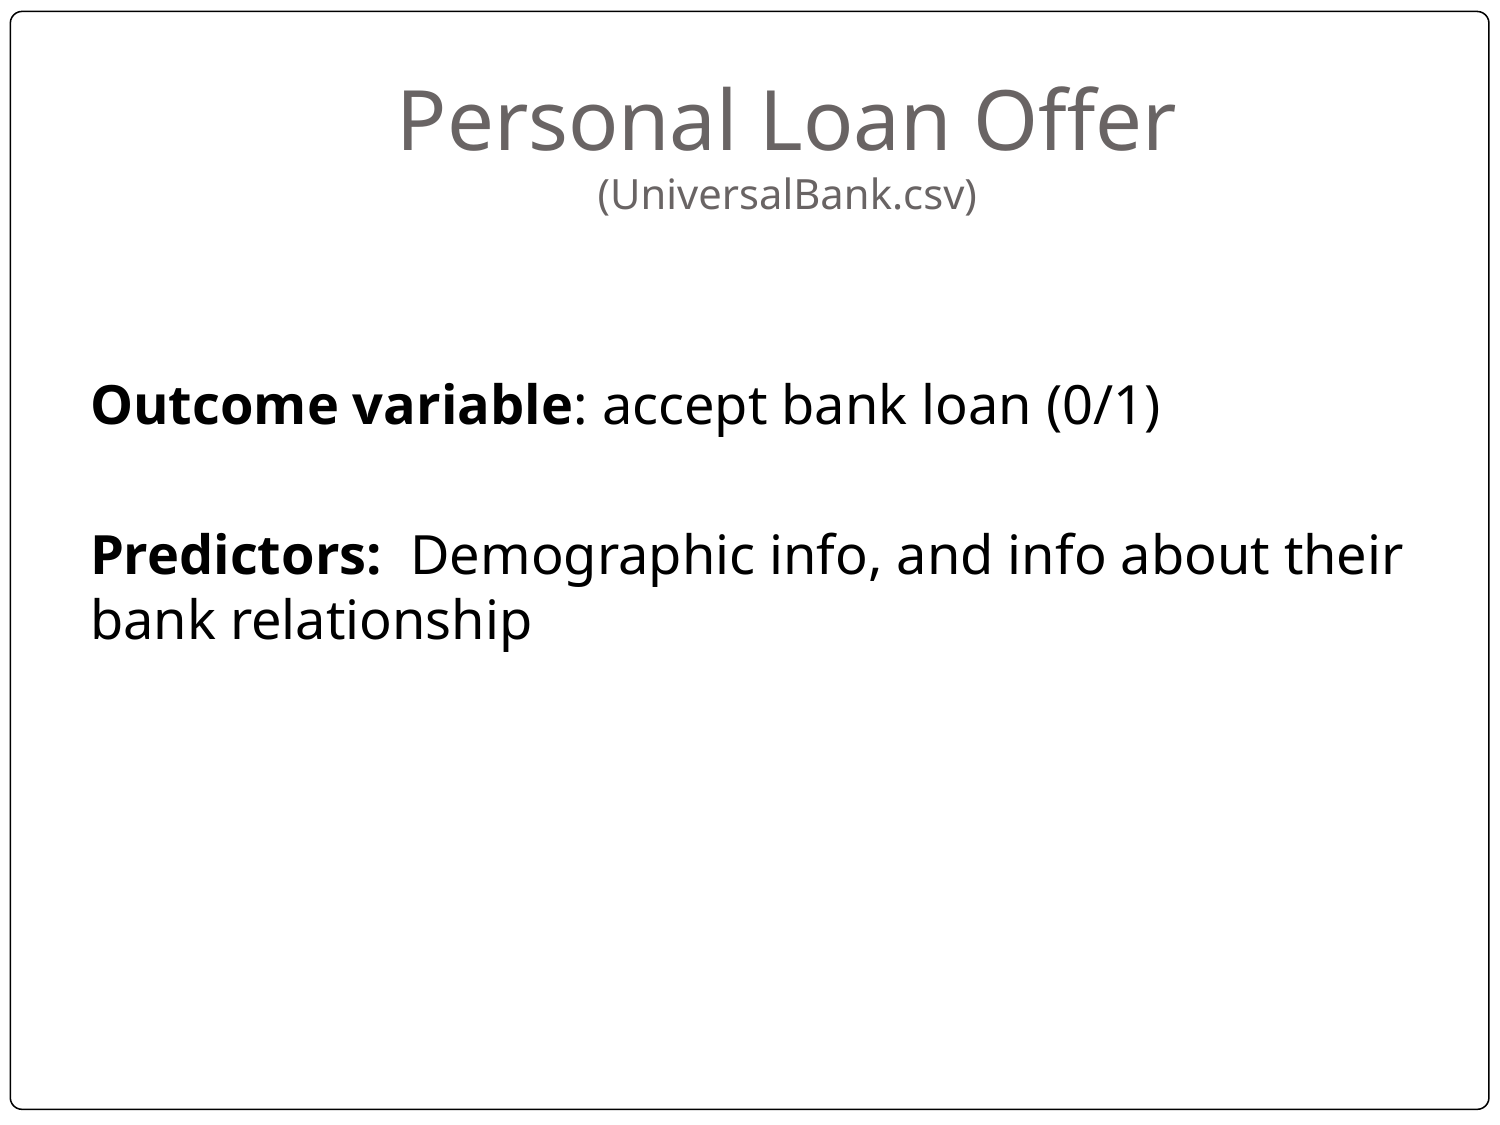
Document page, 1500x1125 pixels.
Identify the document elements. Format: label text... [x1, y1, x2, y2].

list Outcome variable: accept bank loan (0/1) Predictors: Demographic info, and info about their bank relationship [75, 362, 1425, 1005]
title Personal Loan Offer (UniversalBank.csv) [150, 45, 1425, 233]
